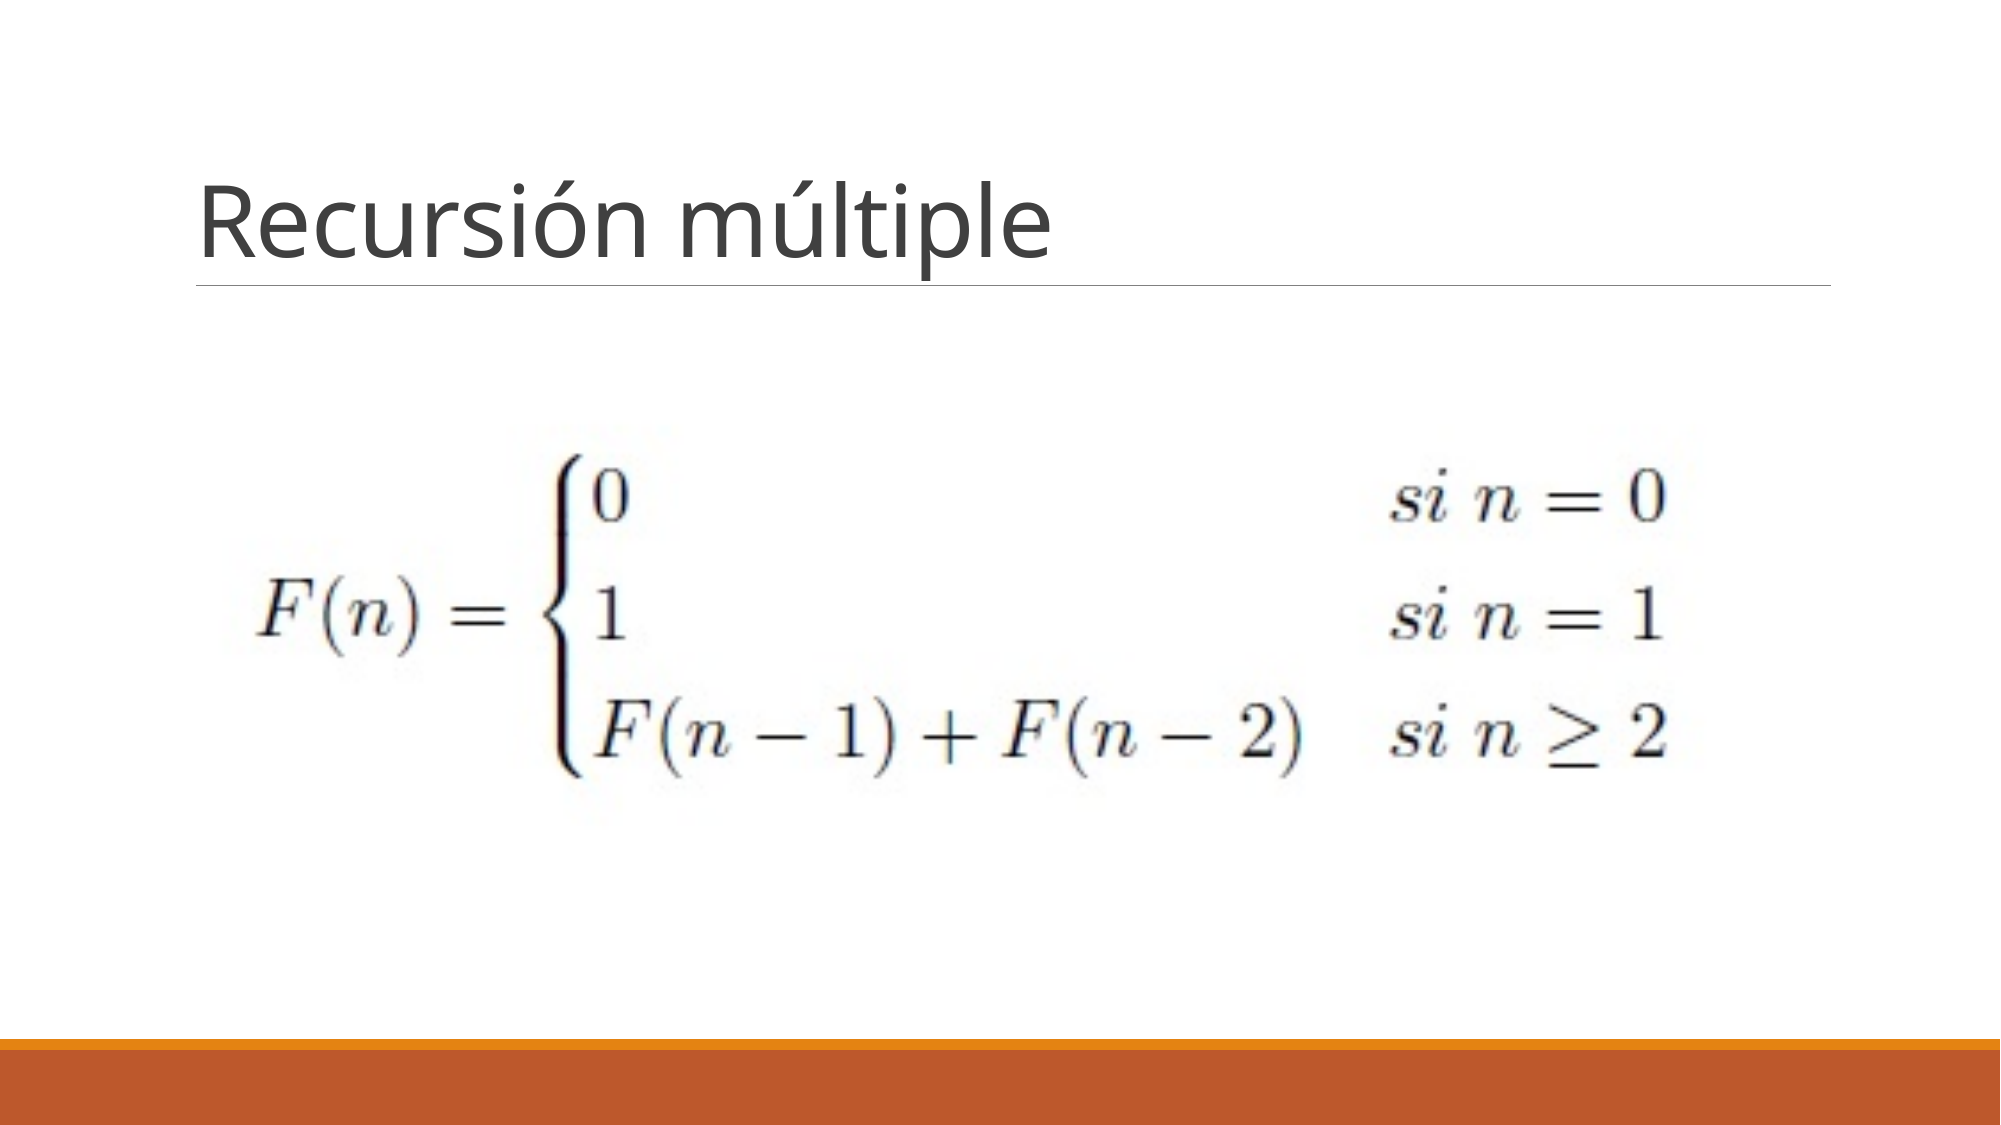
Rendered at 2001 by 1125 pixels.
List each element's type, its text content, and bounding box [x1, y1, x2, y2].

title Recursión múltiple [180, 47, 1830, 285]
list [167, 370, 1843, 841]
